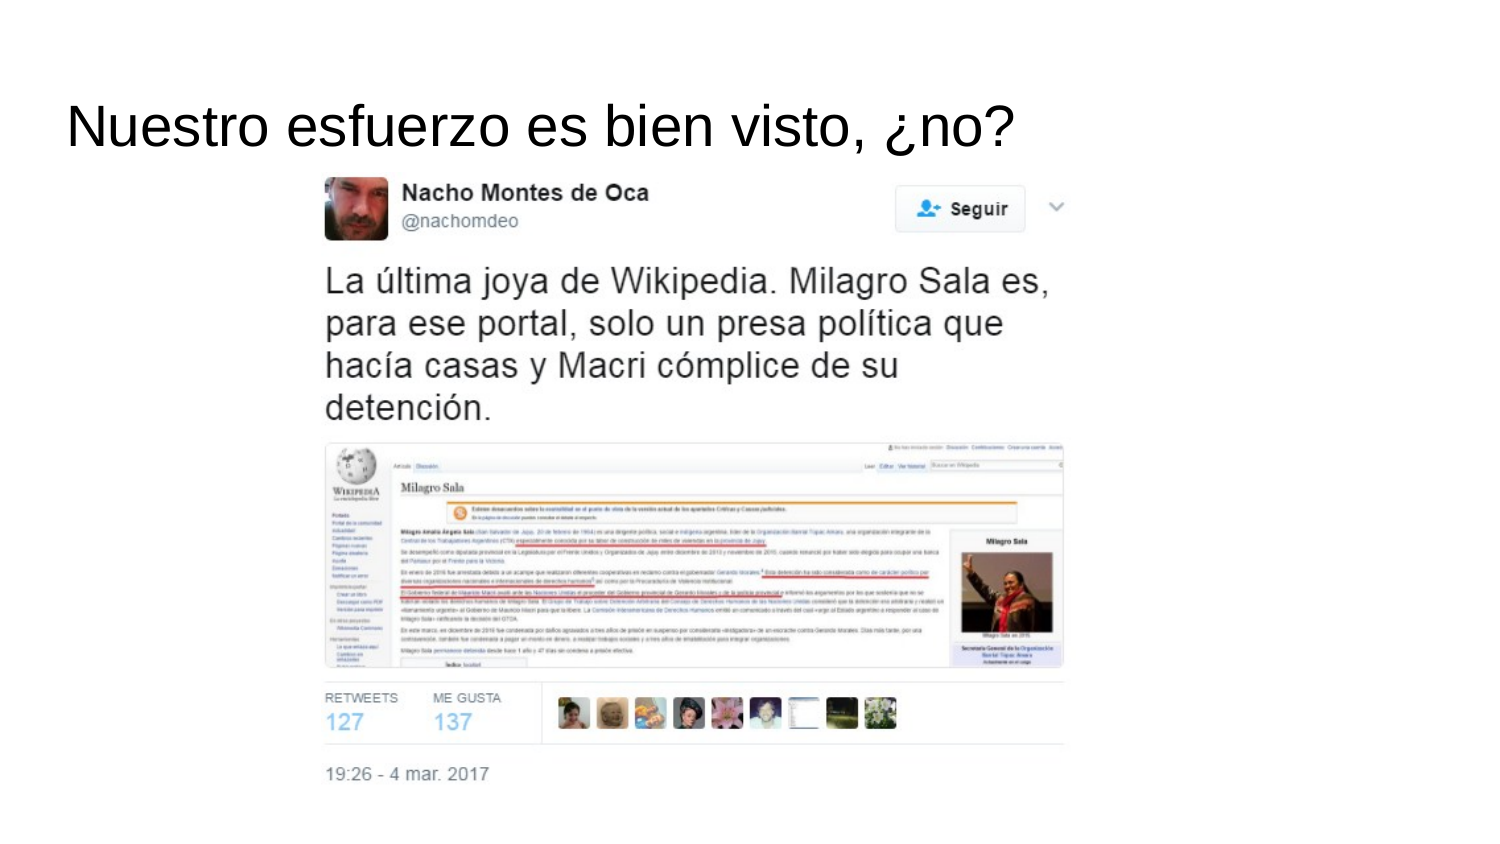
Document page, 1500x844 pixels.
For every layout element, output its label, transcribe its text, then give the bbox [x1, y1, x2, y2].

picture [321, 172, 1077, 800]
title Nuestro esfuerzo es bien visto, ¿no? [51, 72, 1449, 167]
